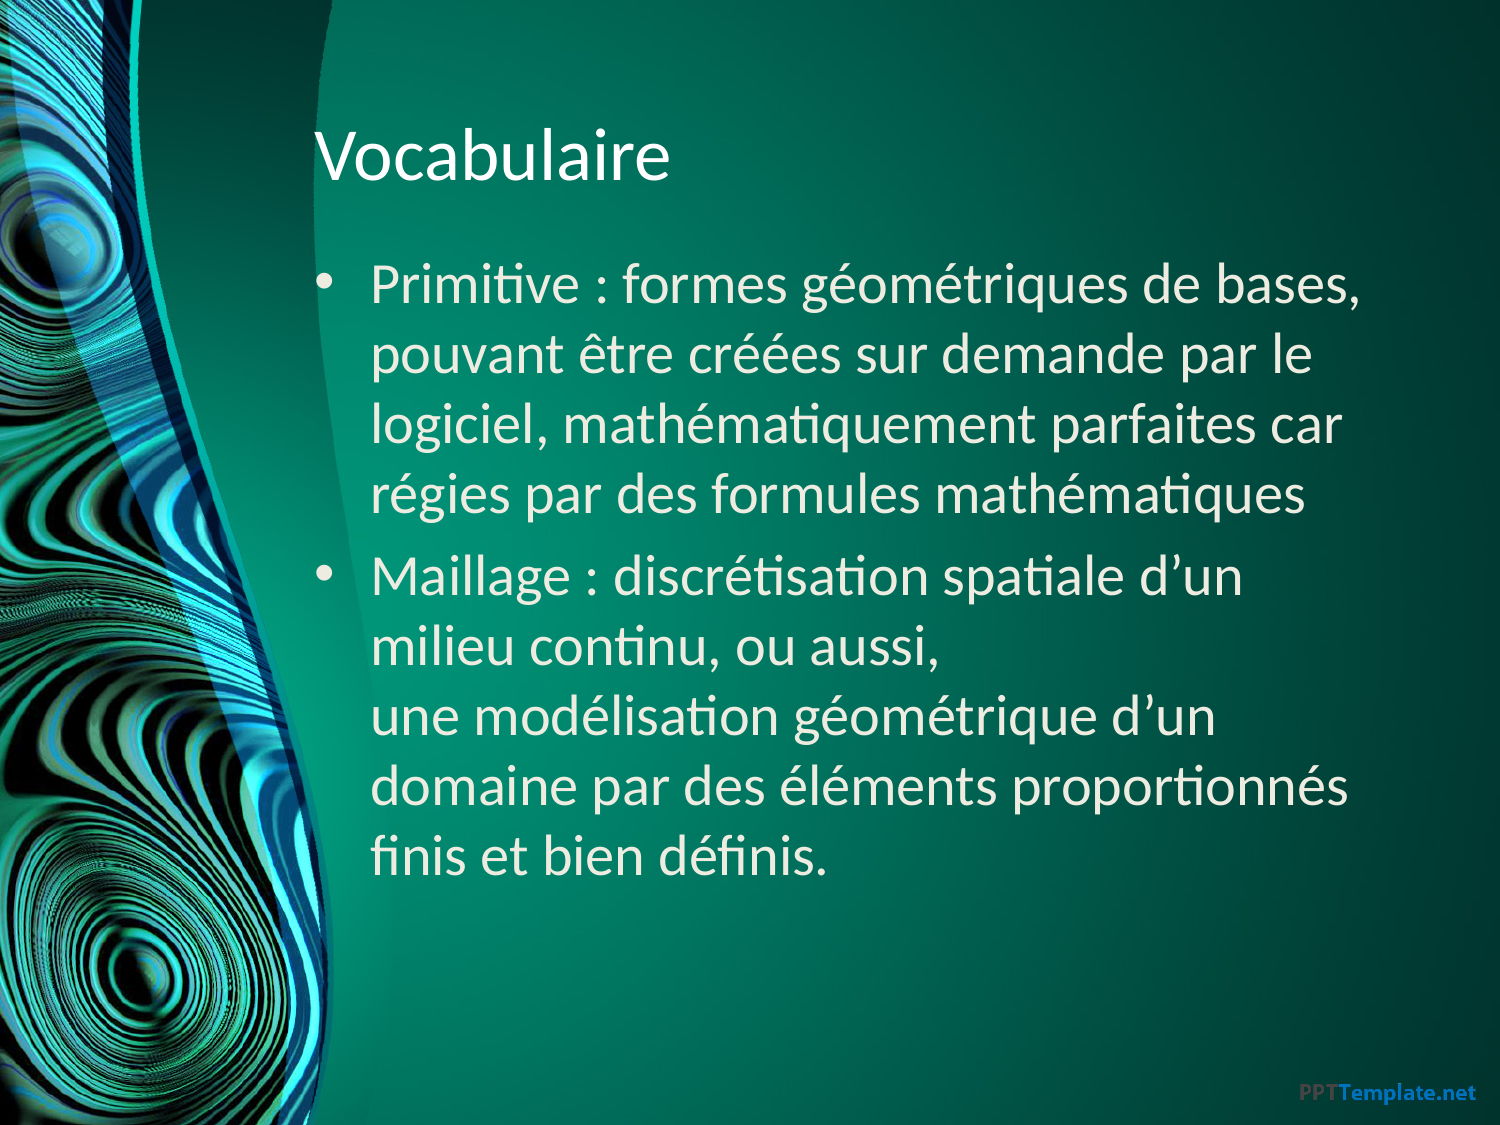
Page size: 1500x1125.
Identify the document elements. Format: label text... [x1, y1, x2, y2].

list Primitive : formes géométriques de bases, pouvant être créées sur demande par le logiciel, mathématiquement parfaites car régies par des formules mathématiques Maillage : discrétisation spatiale d’un milieu continu, ou aussi, une modélisation géométrique d’un domaine par des éléments proportionnés finis et bien définis. [299, 238, 1402, 940]
picture [0, 0, 1500, 1125]
title Vocabulaire [299, 87, 1402, 214]
